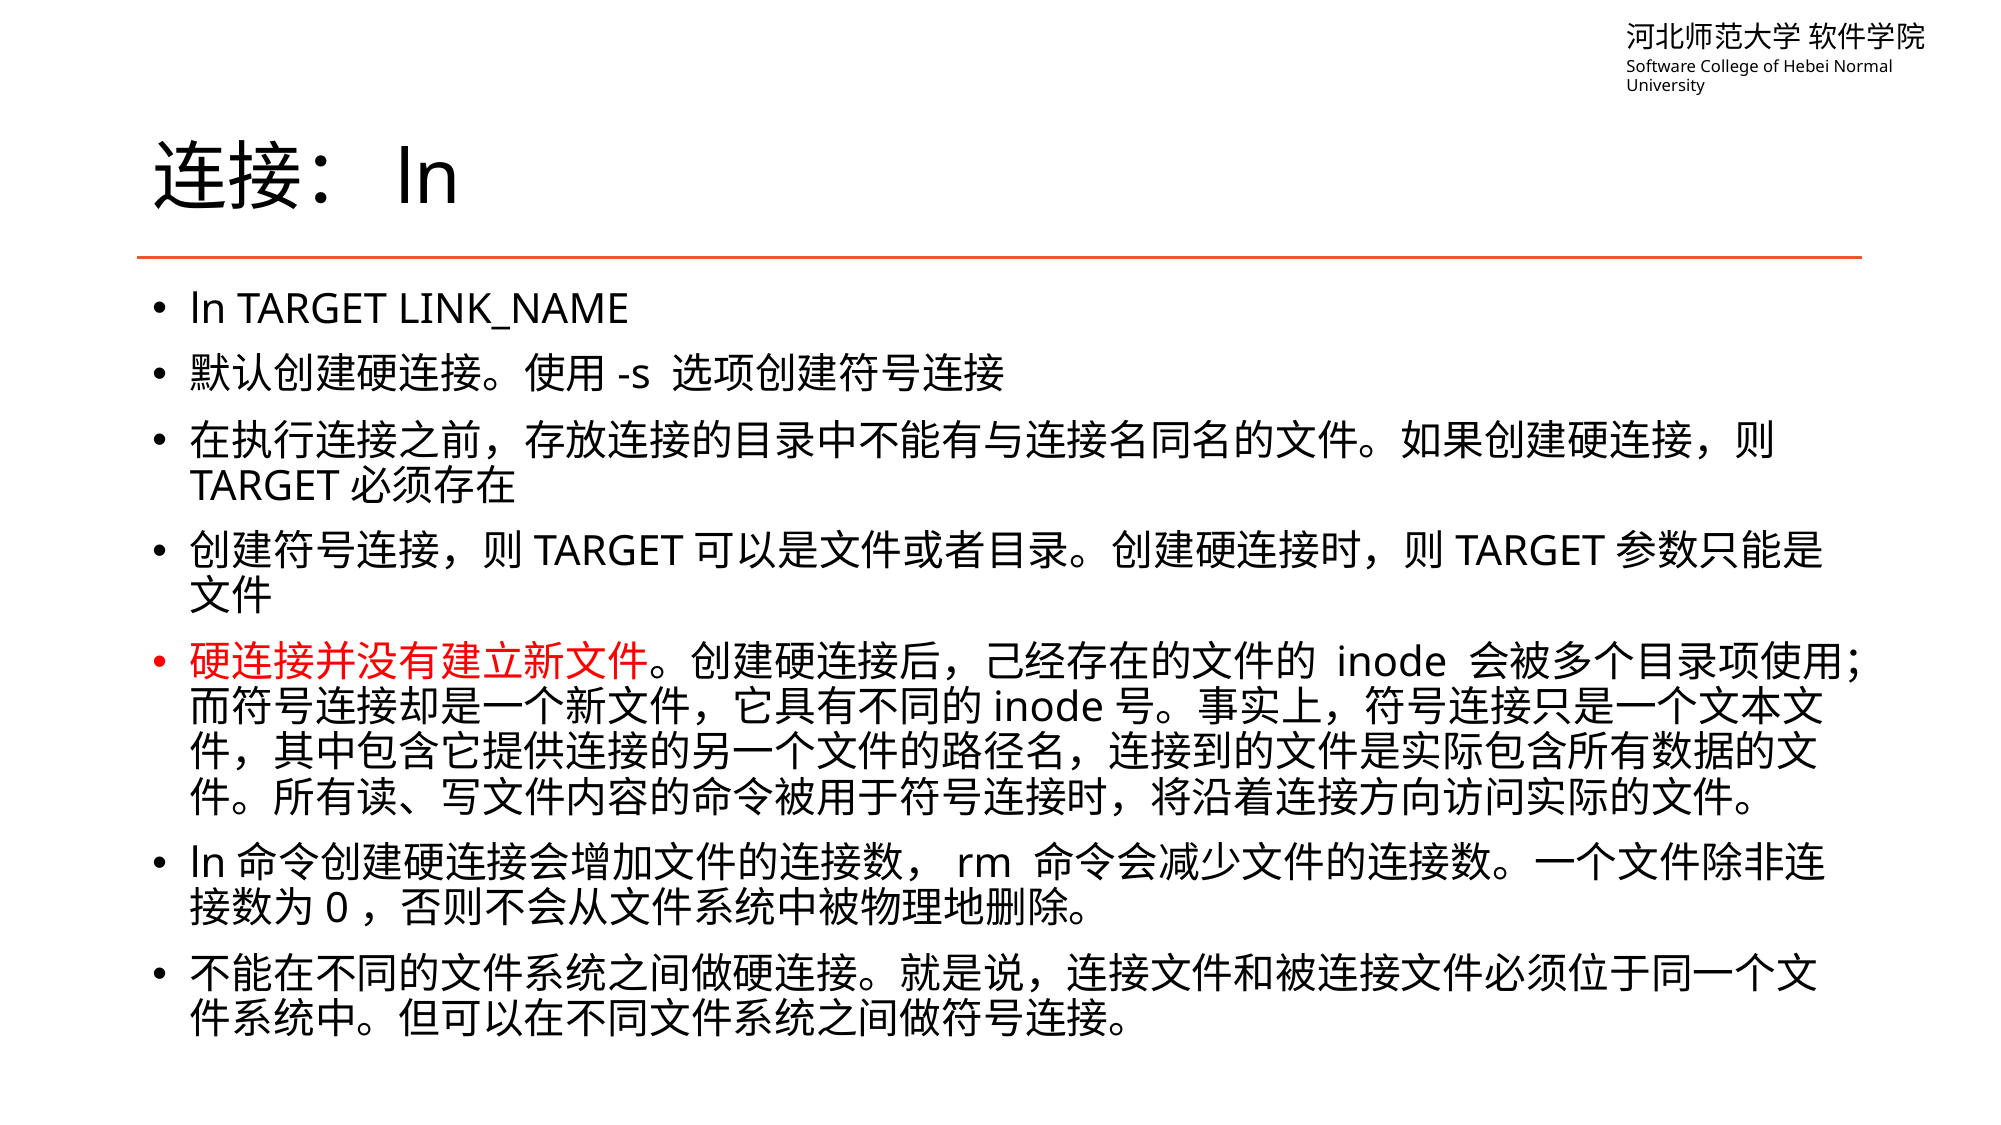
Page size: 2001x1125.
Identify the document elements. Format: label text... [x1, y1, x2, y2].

title 连接：ln [137, 120, 1863, 237]
list ln TARGET LINK_NAME 默认创建硬连接。使用-s 选项创建符号连接 在执行连接之前，存放连接的目录中不能有与连接名同名的文件。如果创建硬连接，则TARGET必须存在 创建符号连接，则TARGET可以是文件或者目录。创建硬连接时，则TARGET参数只能是文件 硬连接并没有建立新文件。创建硬连接后，己经存在的文件的 inode 会被多个目录项使用；而符号连接却是一个新文件，它具有不同的inode号。事实上，符号连接只是一个文本文件，其中包含它提供连接的另一个文件的路径名，连接到的文件是实际包含所有数据的文件。所有读、写文件内容的命令被用于符号连接时，将沿着连接方向访问实际的文件。 ln命令创建硬连接会增加文件的连接数，rm 命令会减少文件的连接数。一个文件除非连接数为0，否则不会从文件系统中被物理地删除。 不能在不同的文件系统之间做硬连接。就是说，连接文件和被连接文件必须位于同一个文件系统中。但可以在不同文件系统之间做符号连接。 [137, 279, 1863, 1079]
